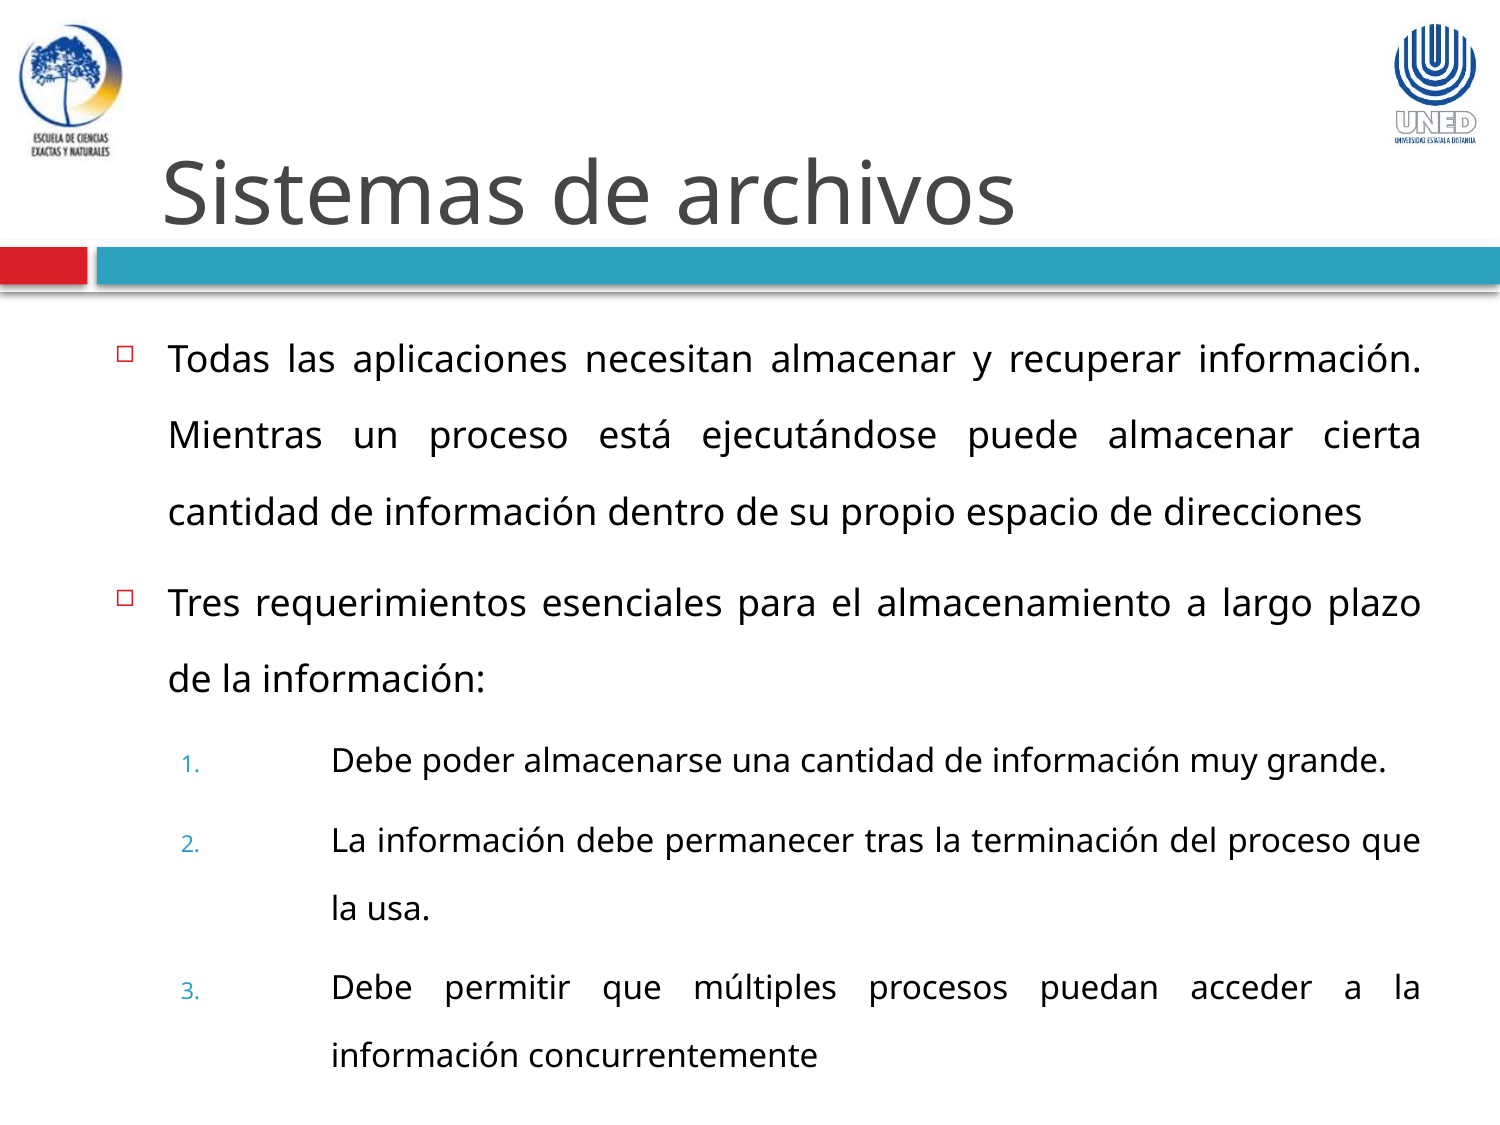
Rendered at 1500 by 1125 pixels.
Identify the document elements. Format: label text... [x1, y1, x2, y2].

text_box Sistemas de archivos [148, 28, 1378, 249]
picture [17, 19, 124, 161]
picture [1387, 19, 1483, 147]
list Todas las aplicaciones necesitan almacenar y recuperar información. Mientras un proceso está ejecutándose puede almacenar cierta cantidad de información dentro de su propio espacio de direcciones Tres requerimientos esenciales para el almacenamiento a largo plazo de la información: Debe poder almacenarse una cantidad de información muy grande. La información debe permanecer tras la terminación del proceso que la usa. Debe permitir que múltiples procesos puedan acceder a la información concurrentemente [100, 295, 1438, 894]
